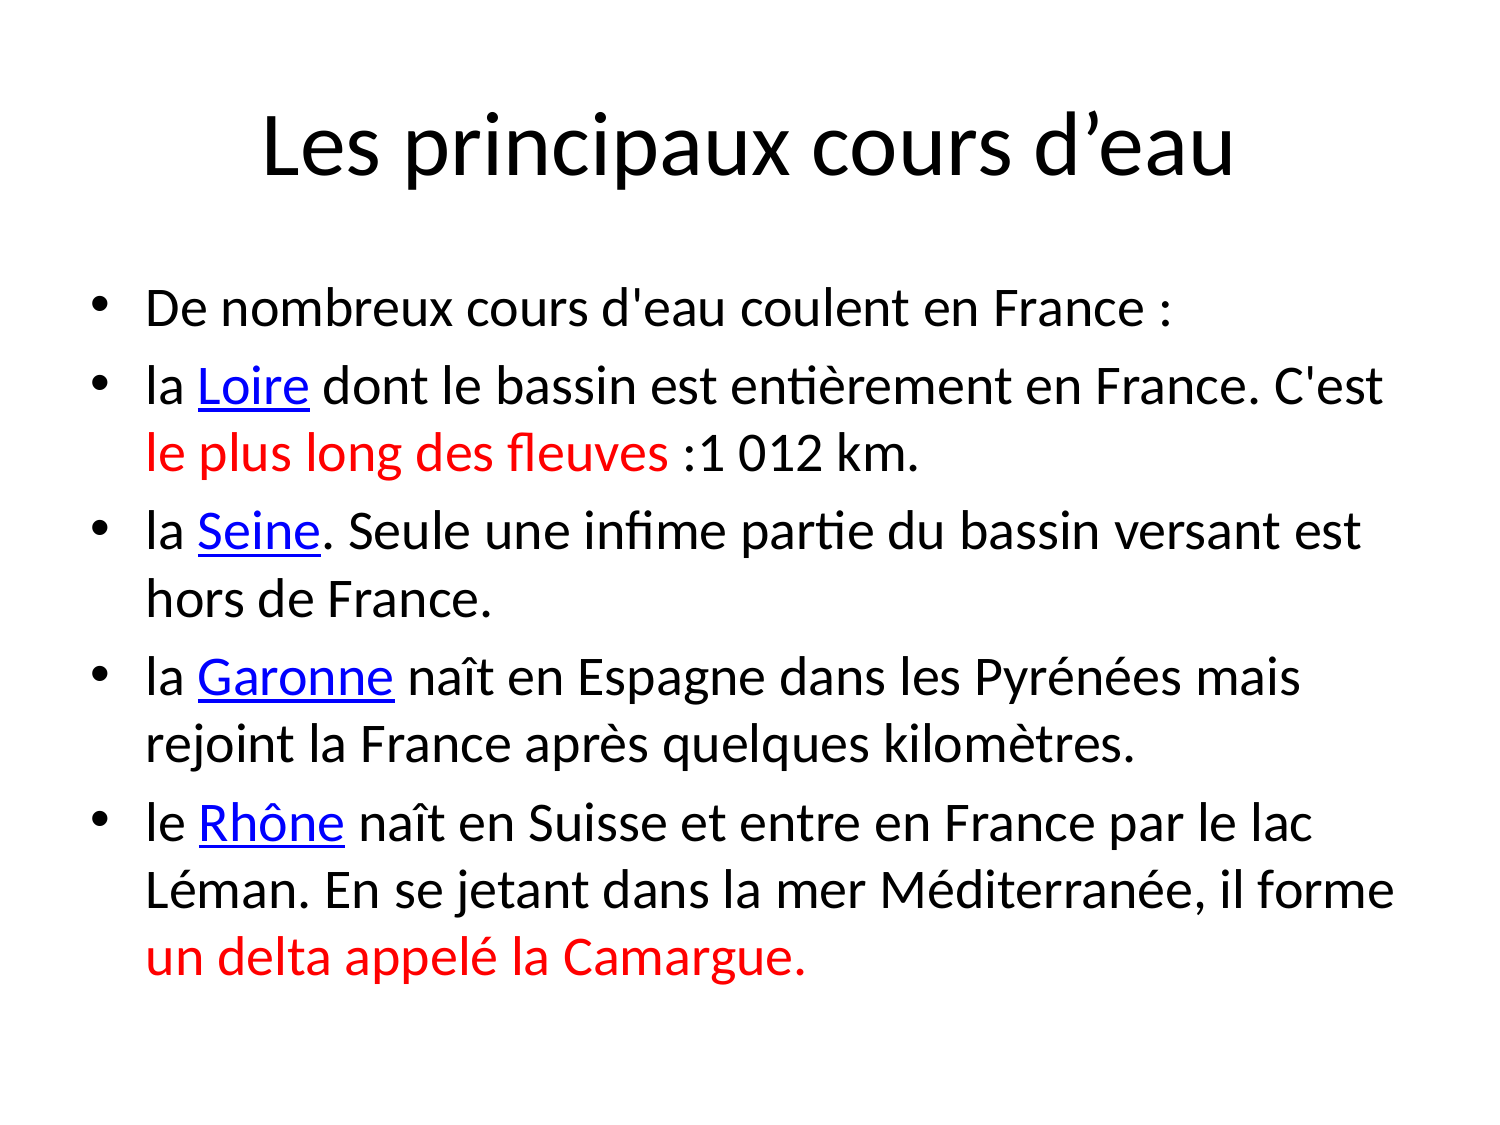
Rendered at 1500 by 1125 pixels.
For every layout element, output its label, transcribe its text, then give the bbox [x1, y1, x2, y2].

title Les principaux cours d’eau [75, 45, 1425, 233]
list De nombreux cours d'eau coulent en France : la Loire dont le bassin est entièrement en France. C'est le plus long des fleuves :1 012 km. la Seine. Seule une infime partie du bassin versant est hors de France. la Garonne naît en Espagne dans les Pyrénées mais rejoint la France après quelques kilomètres. le Rhône naît en Suisse et entre en France par le lac Léman. En se jetant dans la mer Méditerranée, il forme un delta appelé la Camargue. [75, 262, 1425, 1005]
